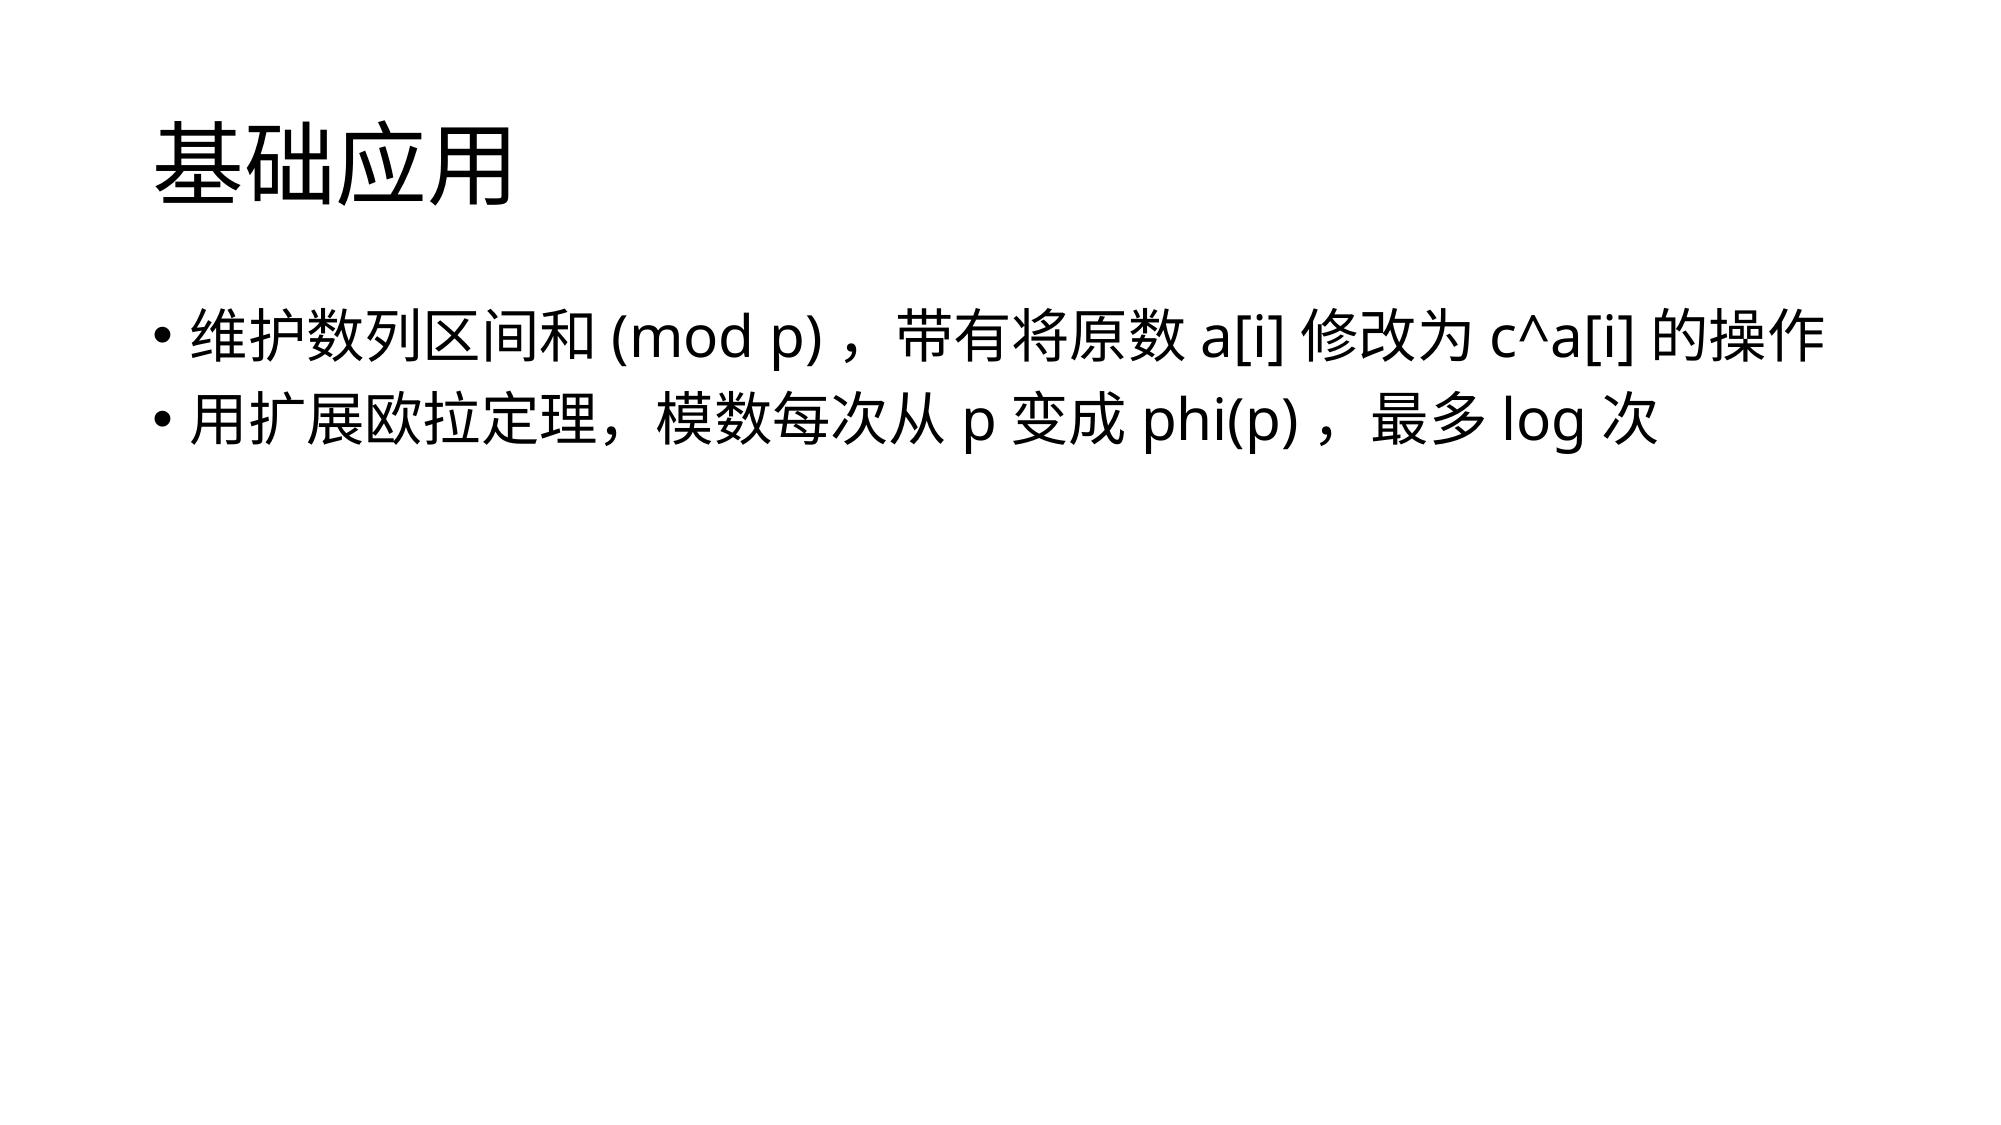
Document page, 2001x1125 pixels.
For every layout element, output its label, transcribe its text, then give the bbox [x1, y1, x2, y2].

list 维护数列区间和(mod p)，带有将原数a[i]修改为c^a[i]的操作 用扩展欧拉定理，模数每次从p变成phi(p)，最多log次 [137, 299, 1863, 1014]
title 基础应用 [137, 59, 1863, 278]
